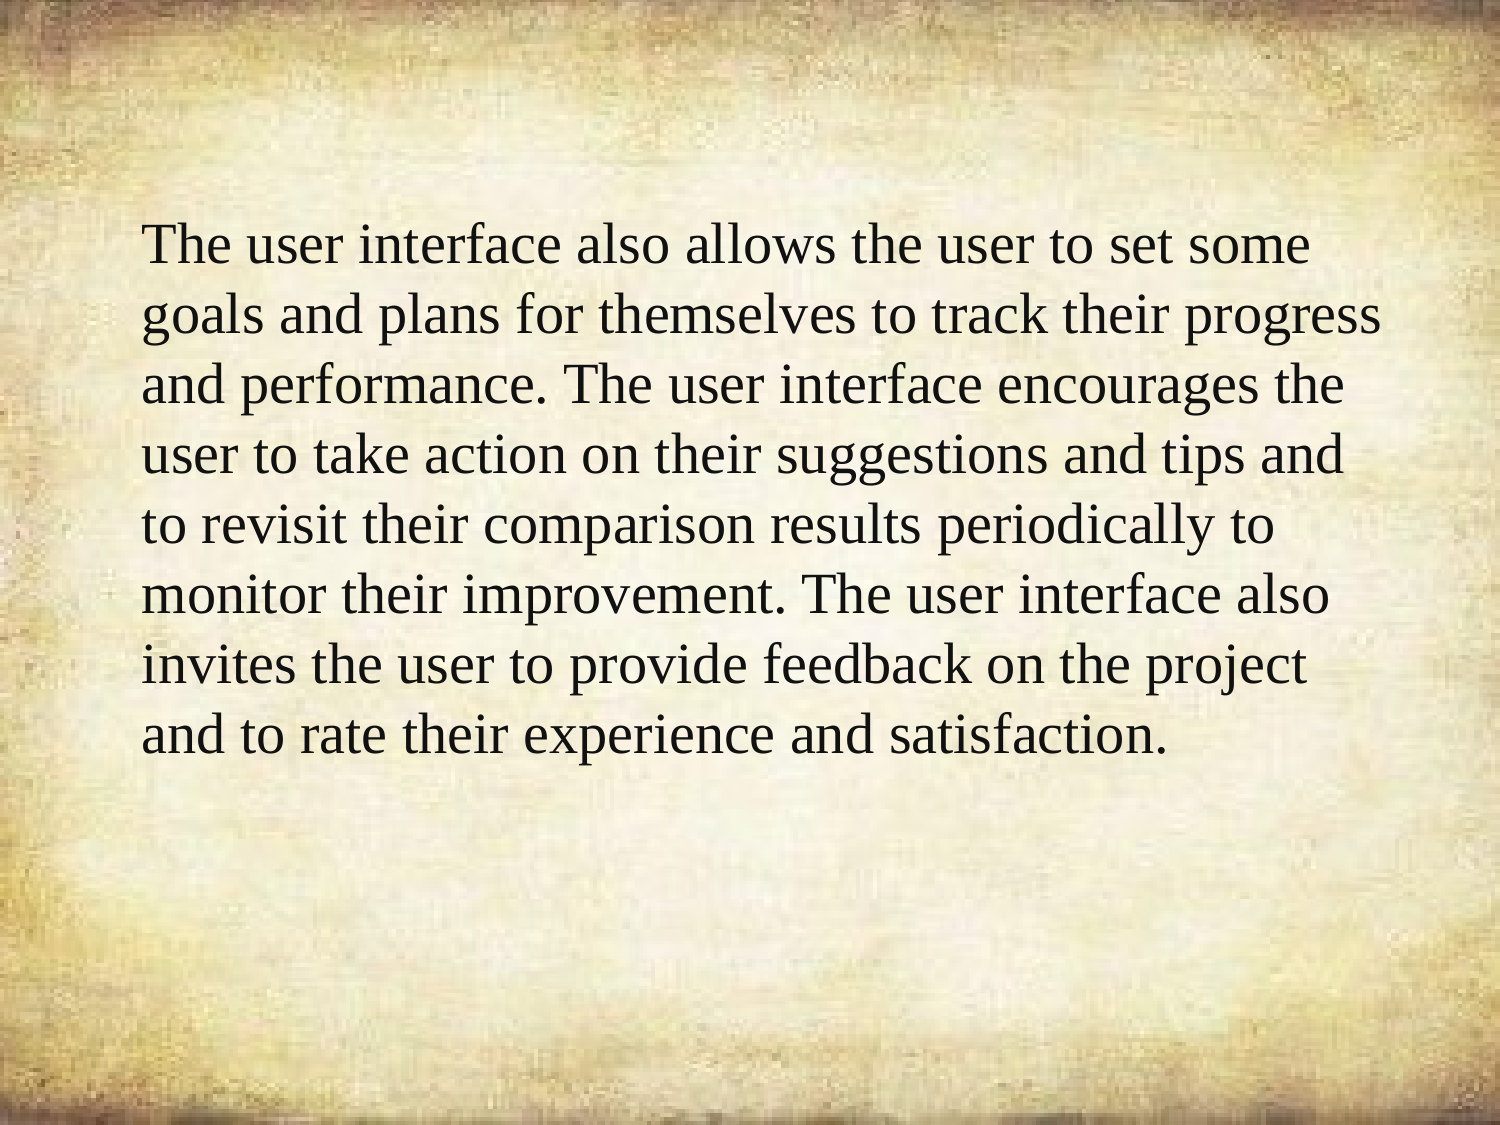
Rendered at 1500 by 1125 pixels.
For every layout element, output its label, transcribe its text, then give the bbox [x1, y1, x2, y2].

picture [0, 0, 1500, 1125]
list The user interface also allows the user to set some goals and plans for themselves to track their progress and performance. The user interface encourages the user to take action on their suggestions and tips and to revisit their comparison results periodically to monitor their improvement. The user interface also invites the user to provide feedback on the project and to rate their experience and satisfaction. [104, 205, 1396, 771]
